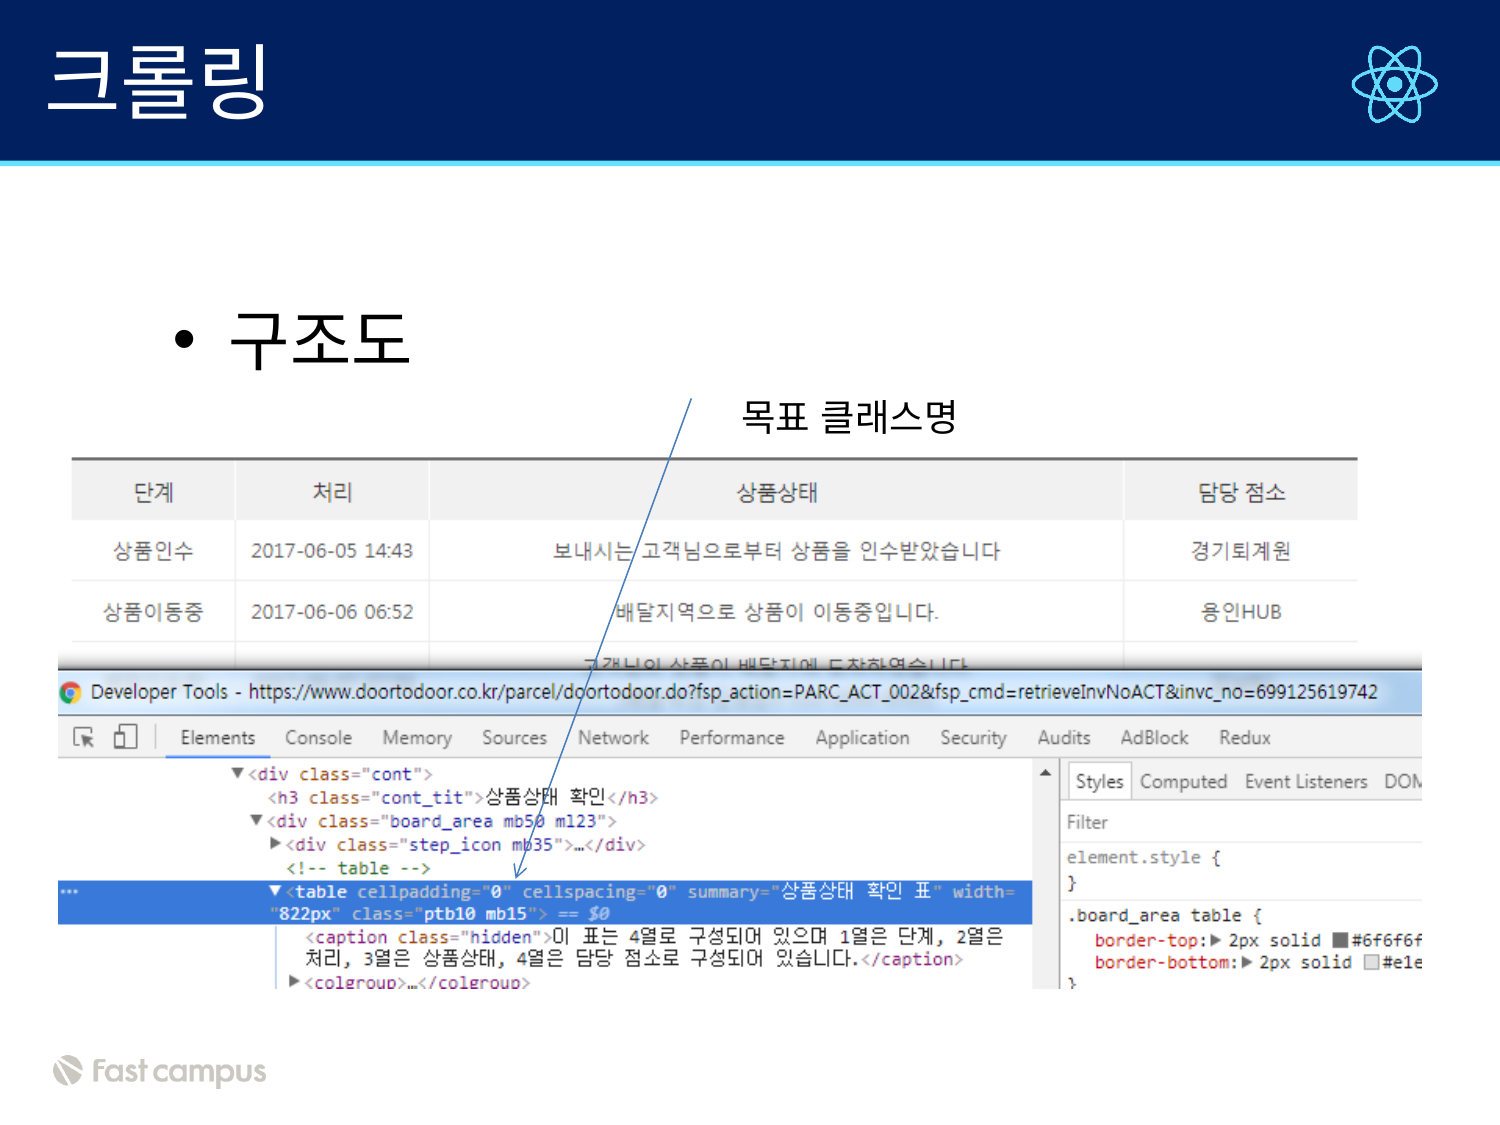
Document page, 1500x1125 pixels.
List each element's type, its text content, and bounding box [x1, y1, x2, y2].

text_box 목표 클래스명 [726, 386, 974, 447]
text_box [362, 550, 844, 727]
title 크롤링 [29, 0, 1380, 175]
picture [1380, 36, 1444, 135]
list 구조도 [157, 290, 1343, 455]
picture [58, 456, 1422, 989]
